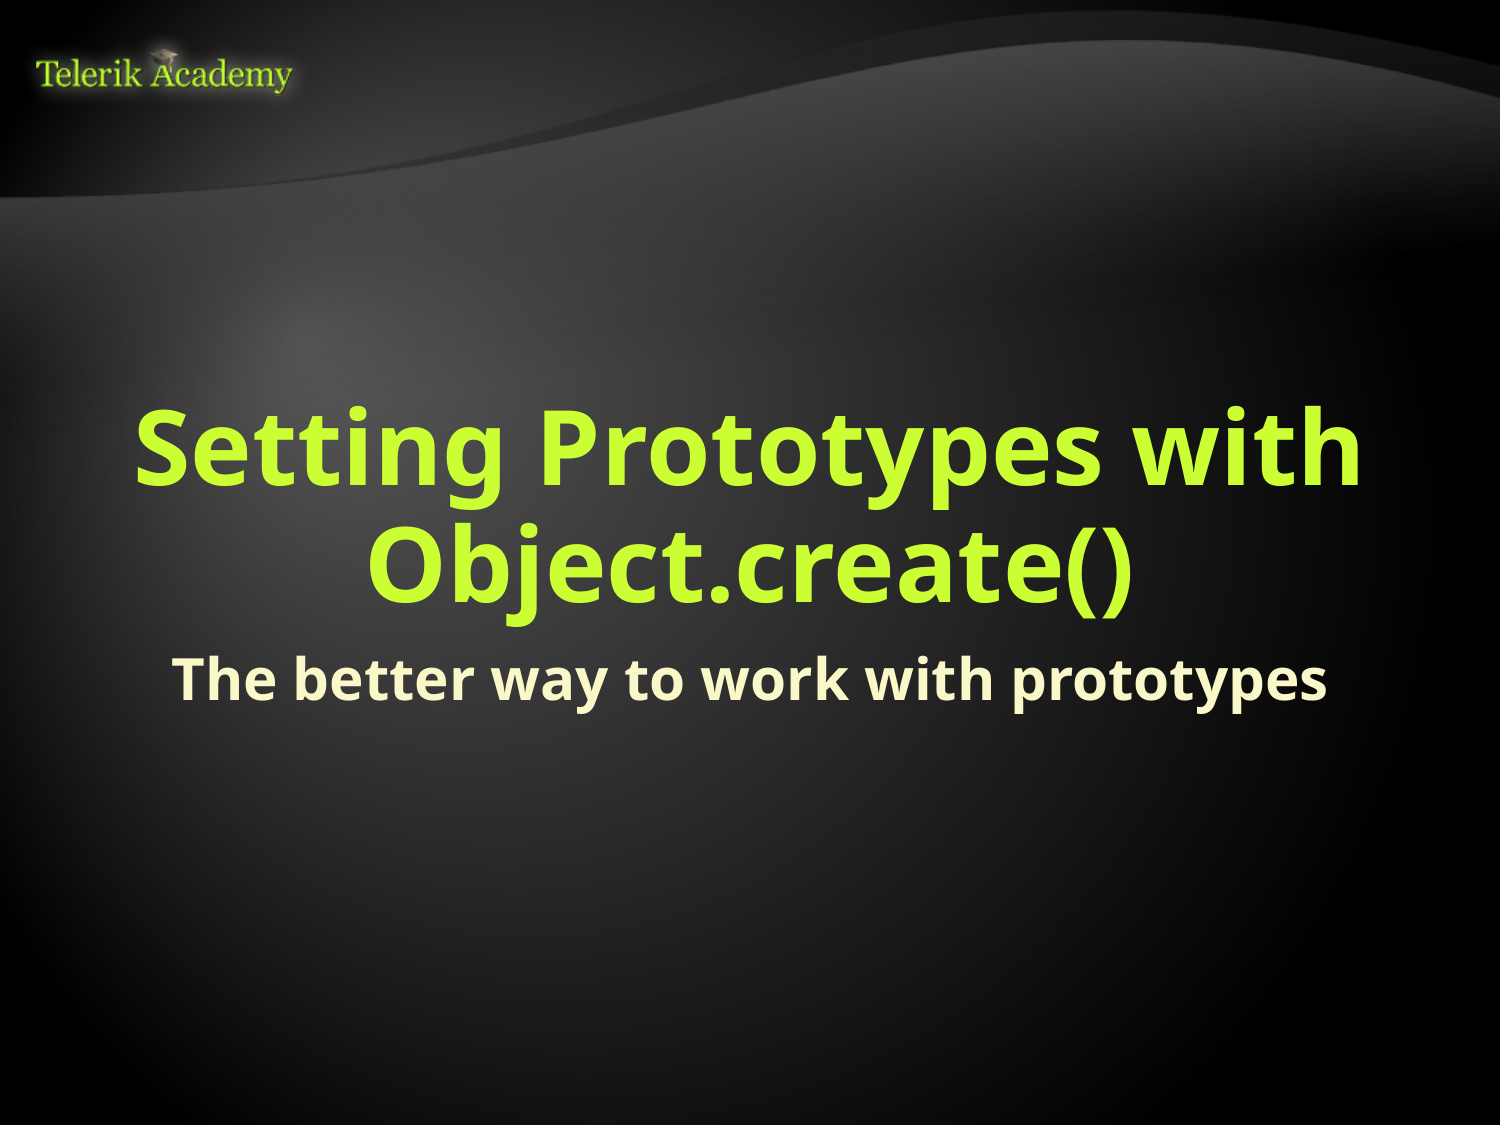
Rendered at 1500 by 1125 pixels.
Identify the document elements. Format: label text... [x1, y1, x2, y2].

title Setting Prototypes with Object.create() [99, 450, 1400, 563]
subtitle The better way to work with prototypes [99, 630, 1400, 724]
picture [0, 0, 1500, 1125]
